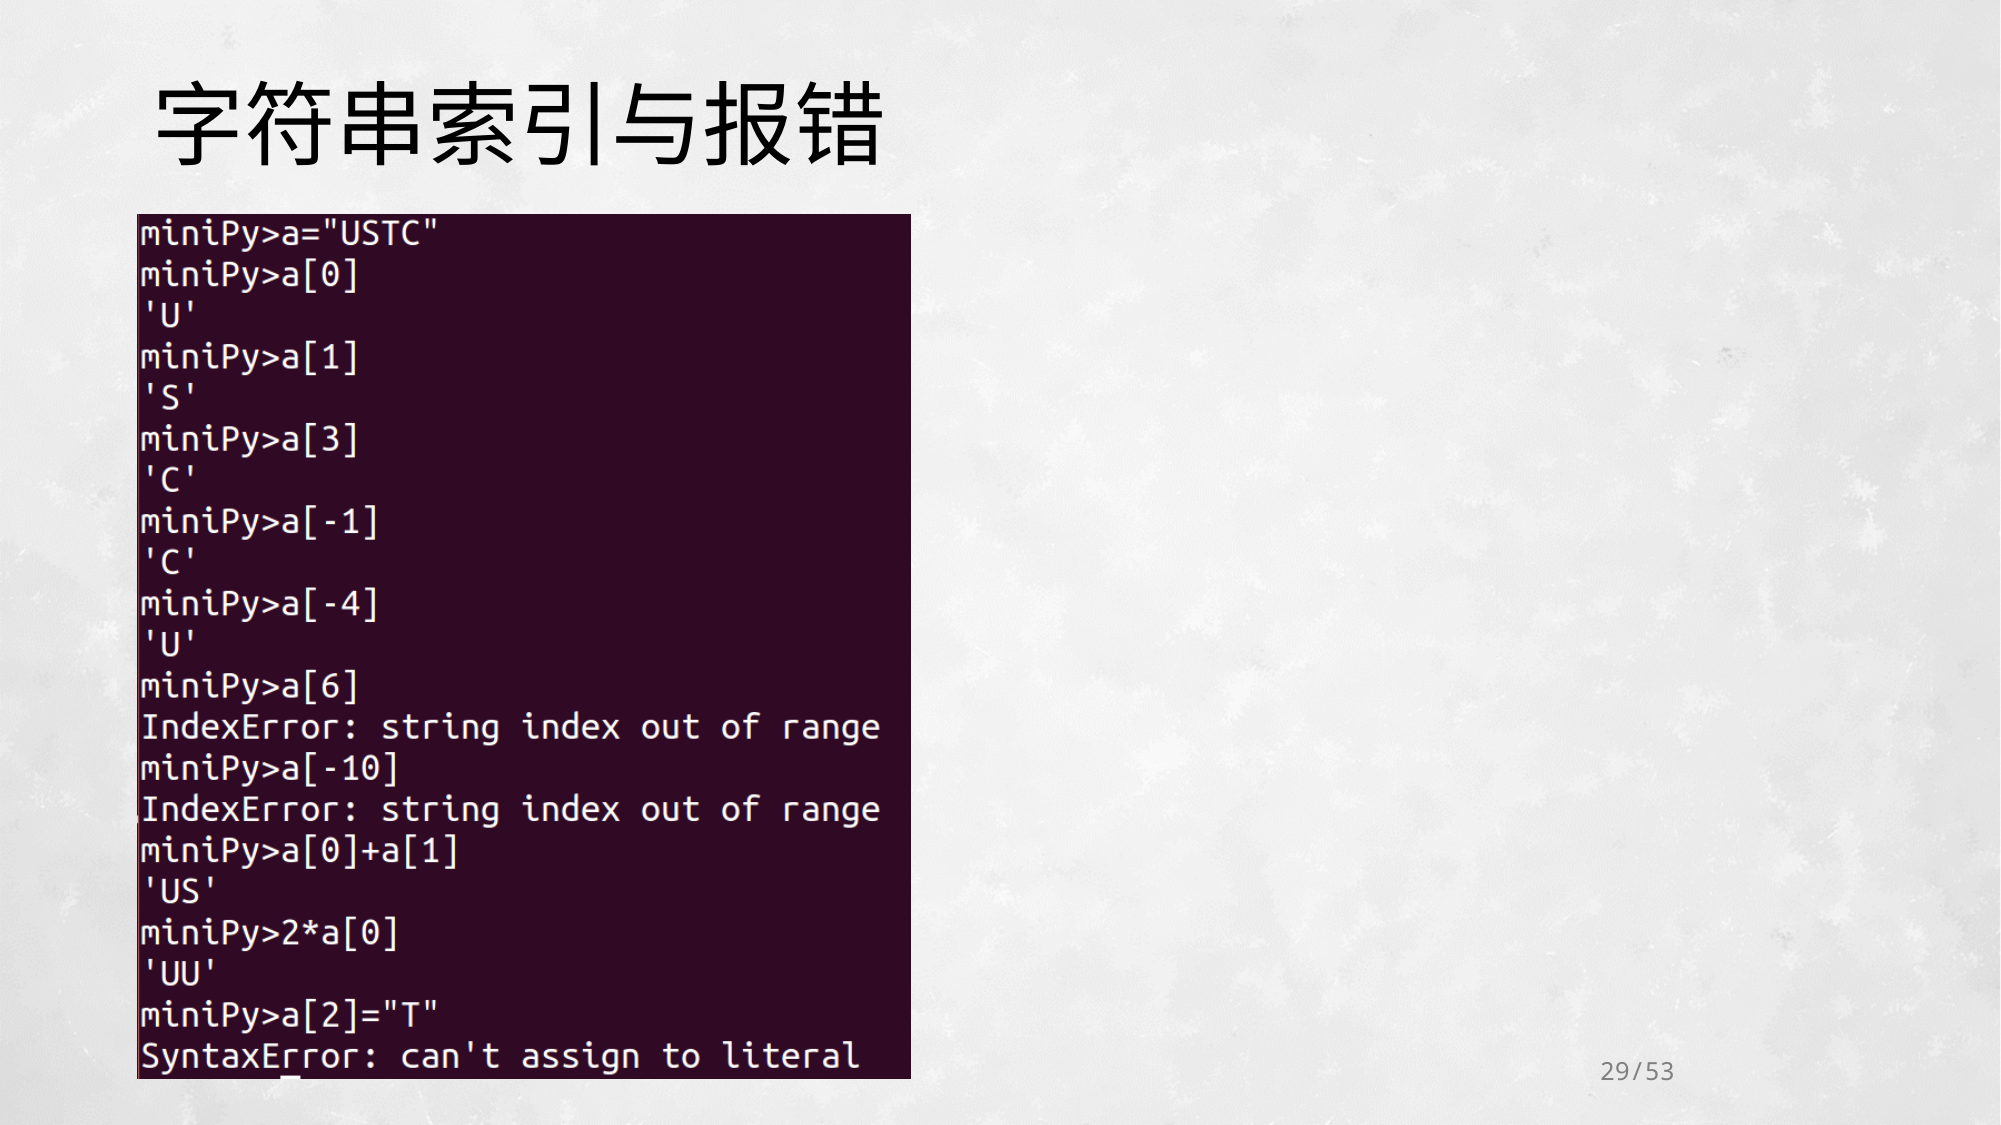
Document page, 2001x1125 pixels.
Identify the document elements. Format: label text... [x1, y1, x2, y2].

slide_number 29/53 [1412, 1042, 1863, 1103]
picture [137, 214, 911, 1079]
title 字符串索引与报错 [137, 0, 1863, 187]
